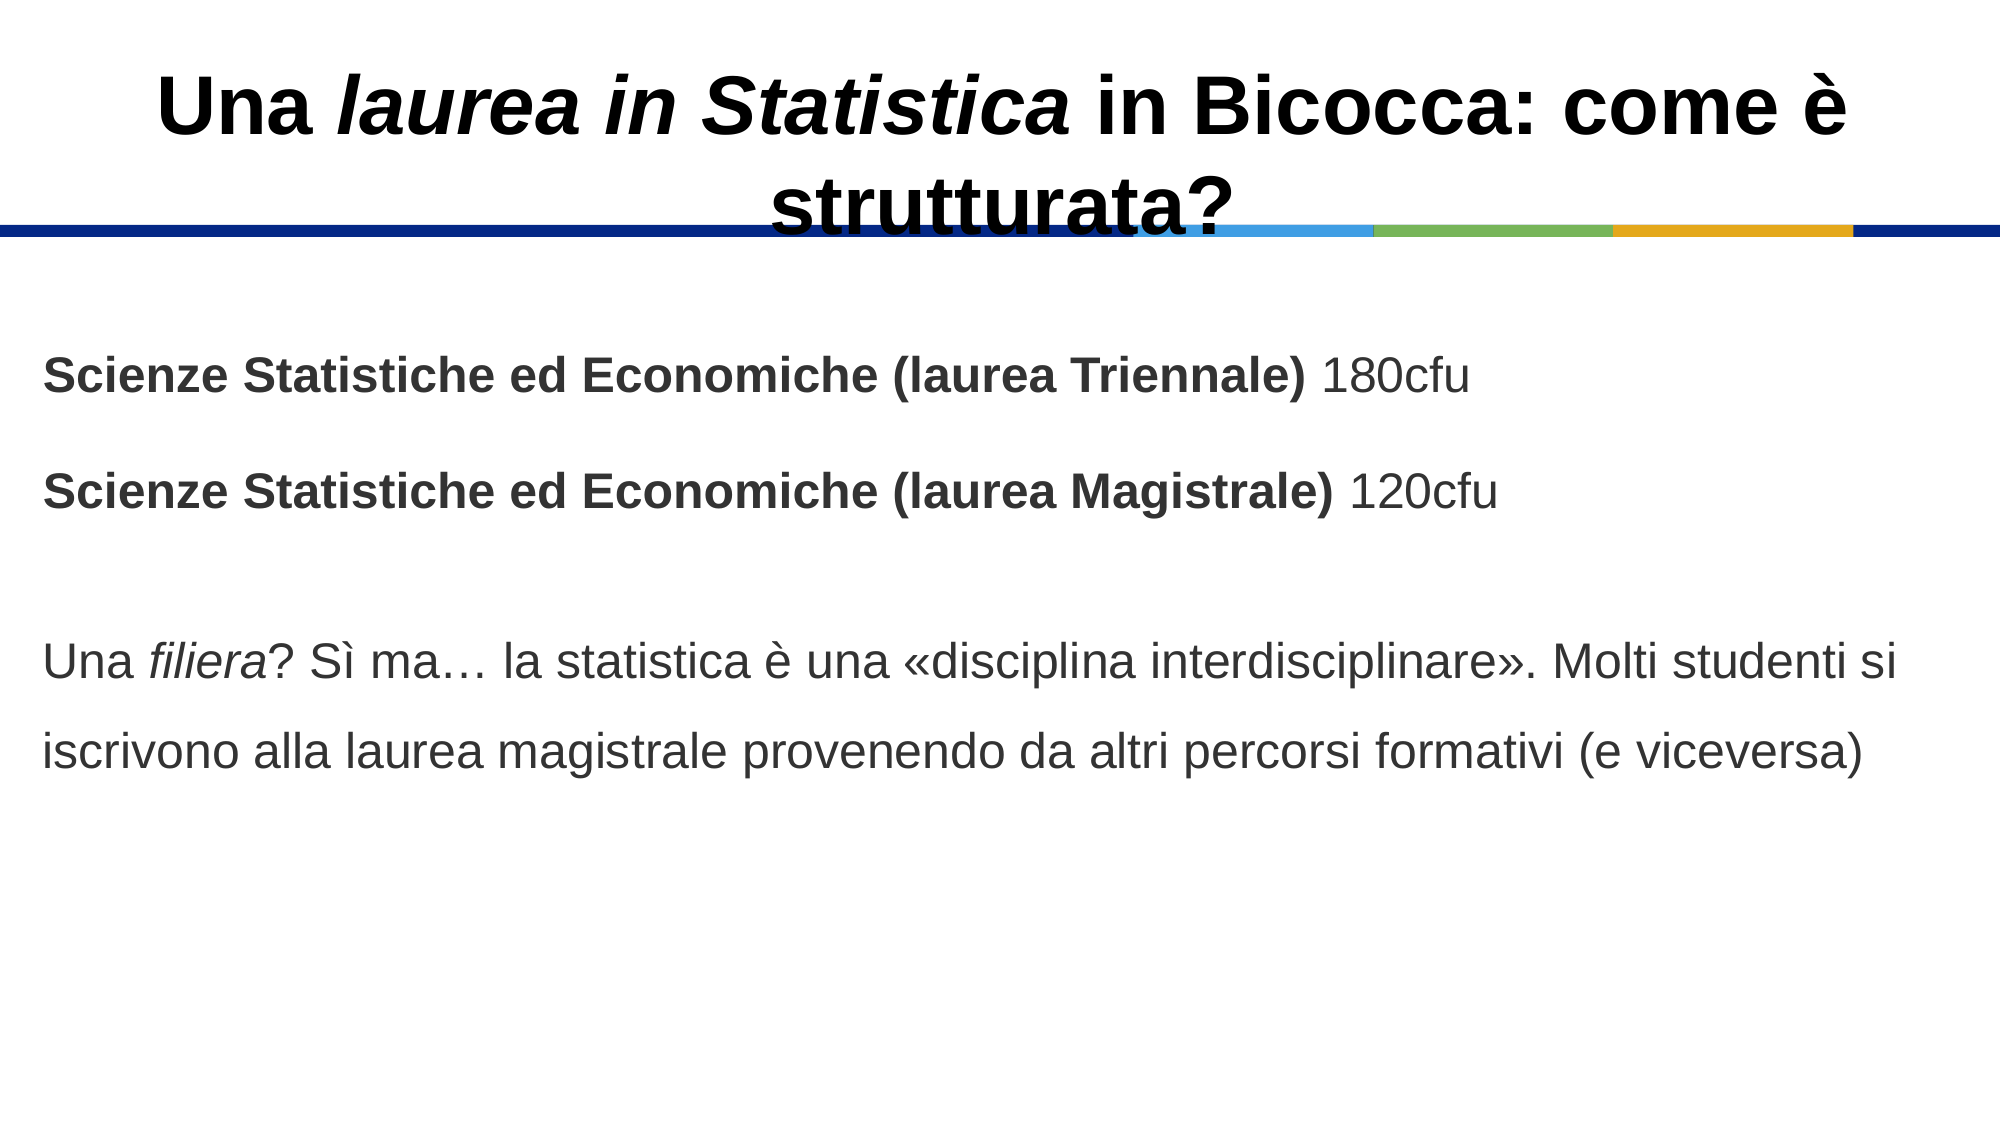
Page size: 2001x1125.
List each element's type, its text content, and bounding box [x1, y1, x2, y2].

list Scienze Statistiche ed Economiche (laurea Triennale) 180cfu Scienze Statistiche ed Economiche (laurea Magistrale) 120cfu Una filiera? Sì ma… la statistica è una «disciplina interdisciplinare». Molti studenti si iscrivono alla laurea magistrale provenendo da altri percorsi formativi (e viceversa) [27, 334, 1978, 803]
title Una laurea in Statistica in Bicocca: come è strutturata? [9, 76, 1996, 227]
